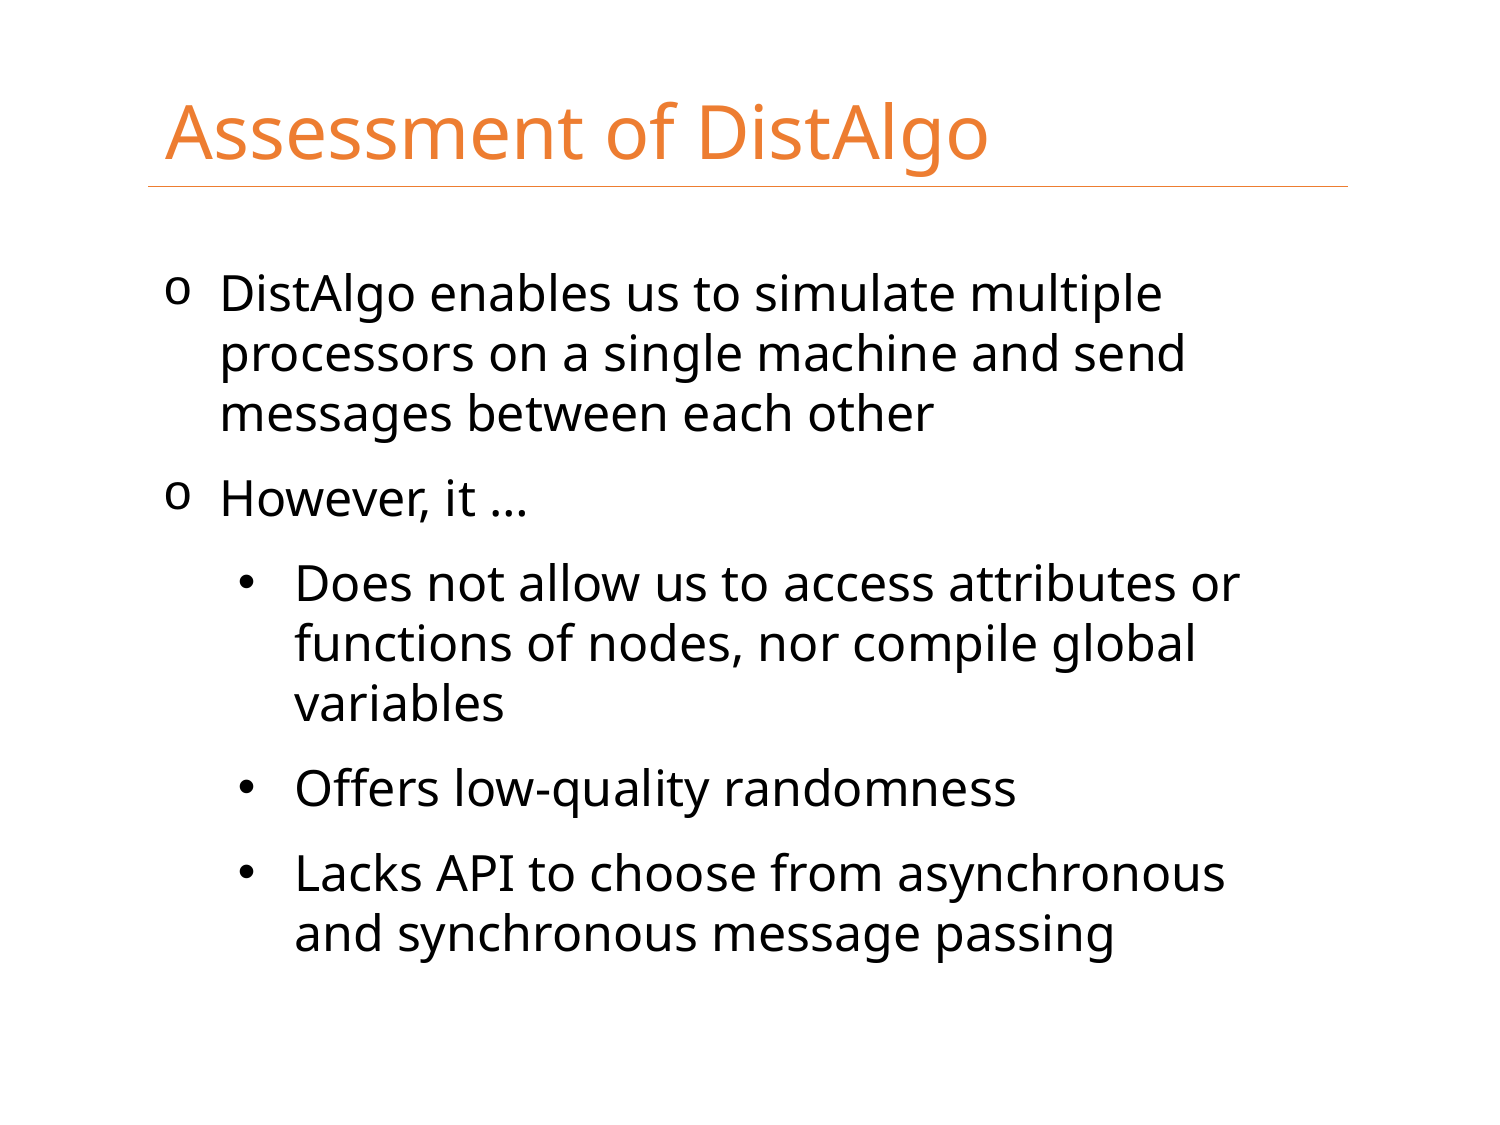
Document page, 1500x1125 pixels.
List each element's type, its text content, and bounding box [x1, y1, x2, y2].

text_box Assessment of DistAlgo [150, 87, 1336, 210]
text_box DistAlgo enables us to simulate multiple processors on a single machine and send messages between each other However, it … Does not allow us to access attributes or functions of nodes, nor compile global variables Offers low-quality randomness Lacks API to choose from asynchronous and synchronous message passing [148, 254, 1336, 969]
